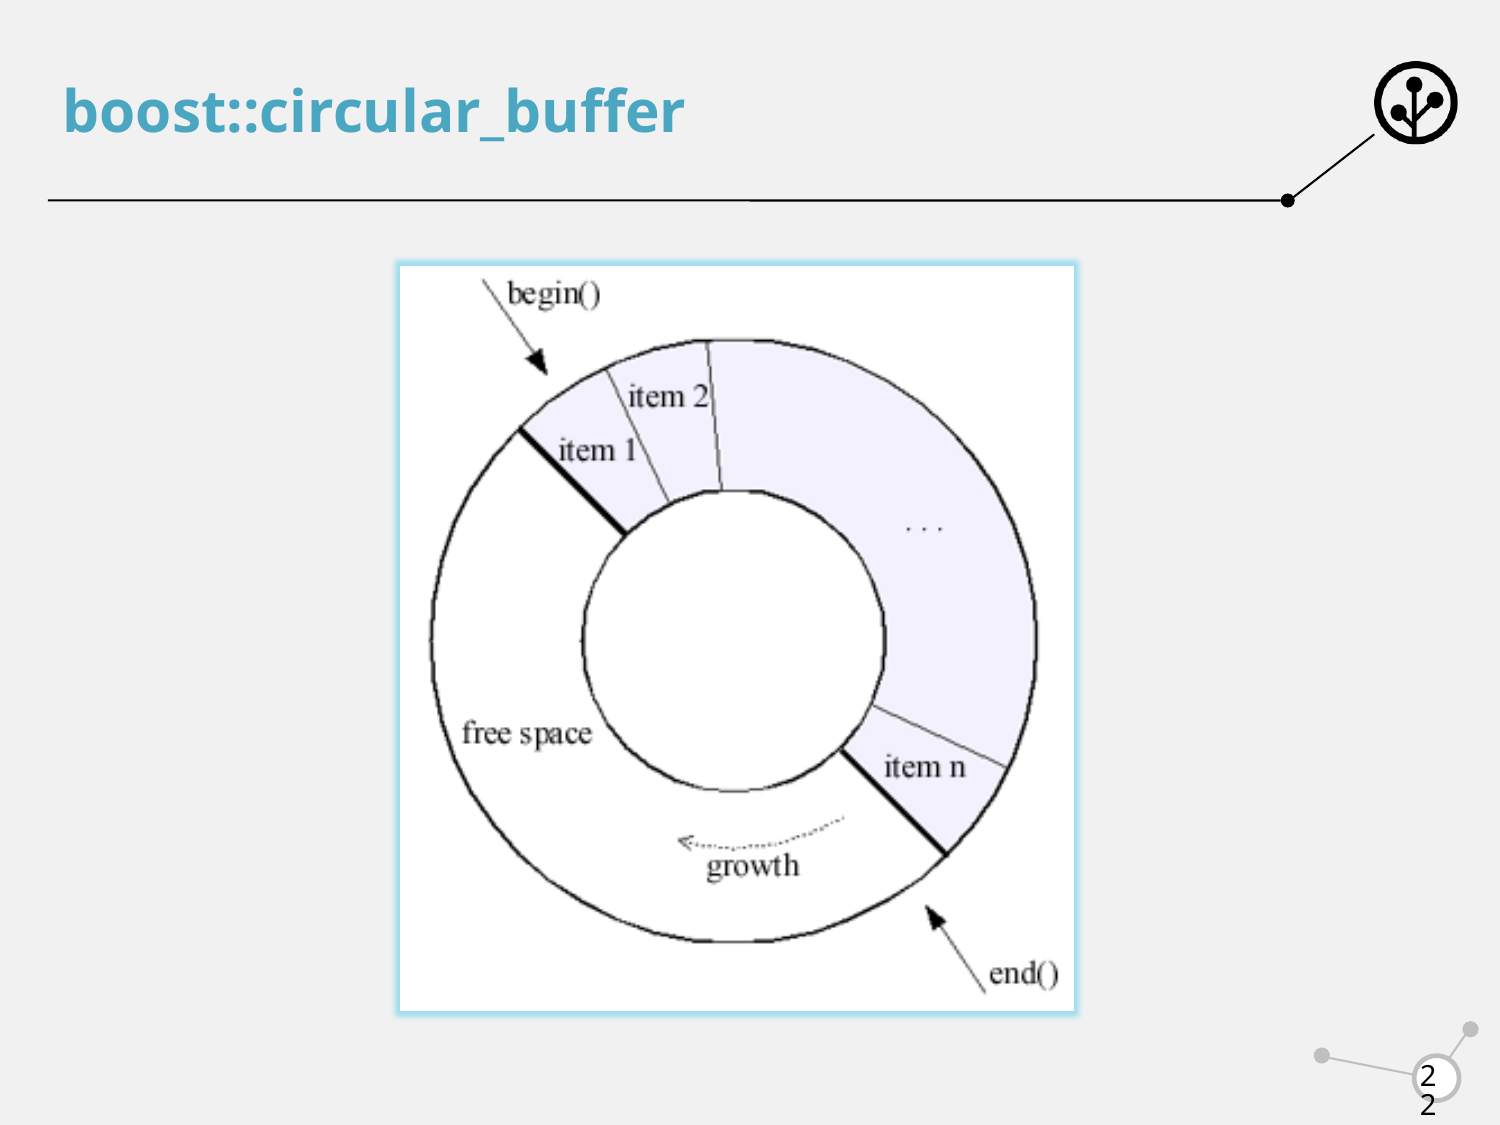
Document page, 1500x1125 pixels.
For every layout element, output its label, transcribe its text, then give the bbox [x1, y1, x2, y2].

title boost::circular_buffer [47, 42, 1281, 185]
slide_number 22 [1404, 1047, 1468, 1108]
picture [1363, 24, 1464, 185]
picture [400, 266, 1074, 1011]
